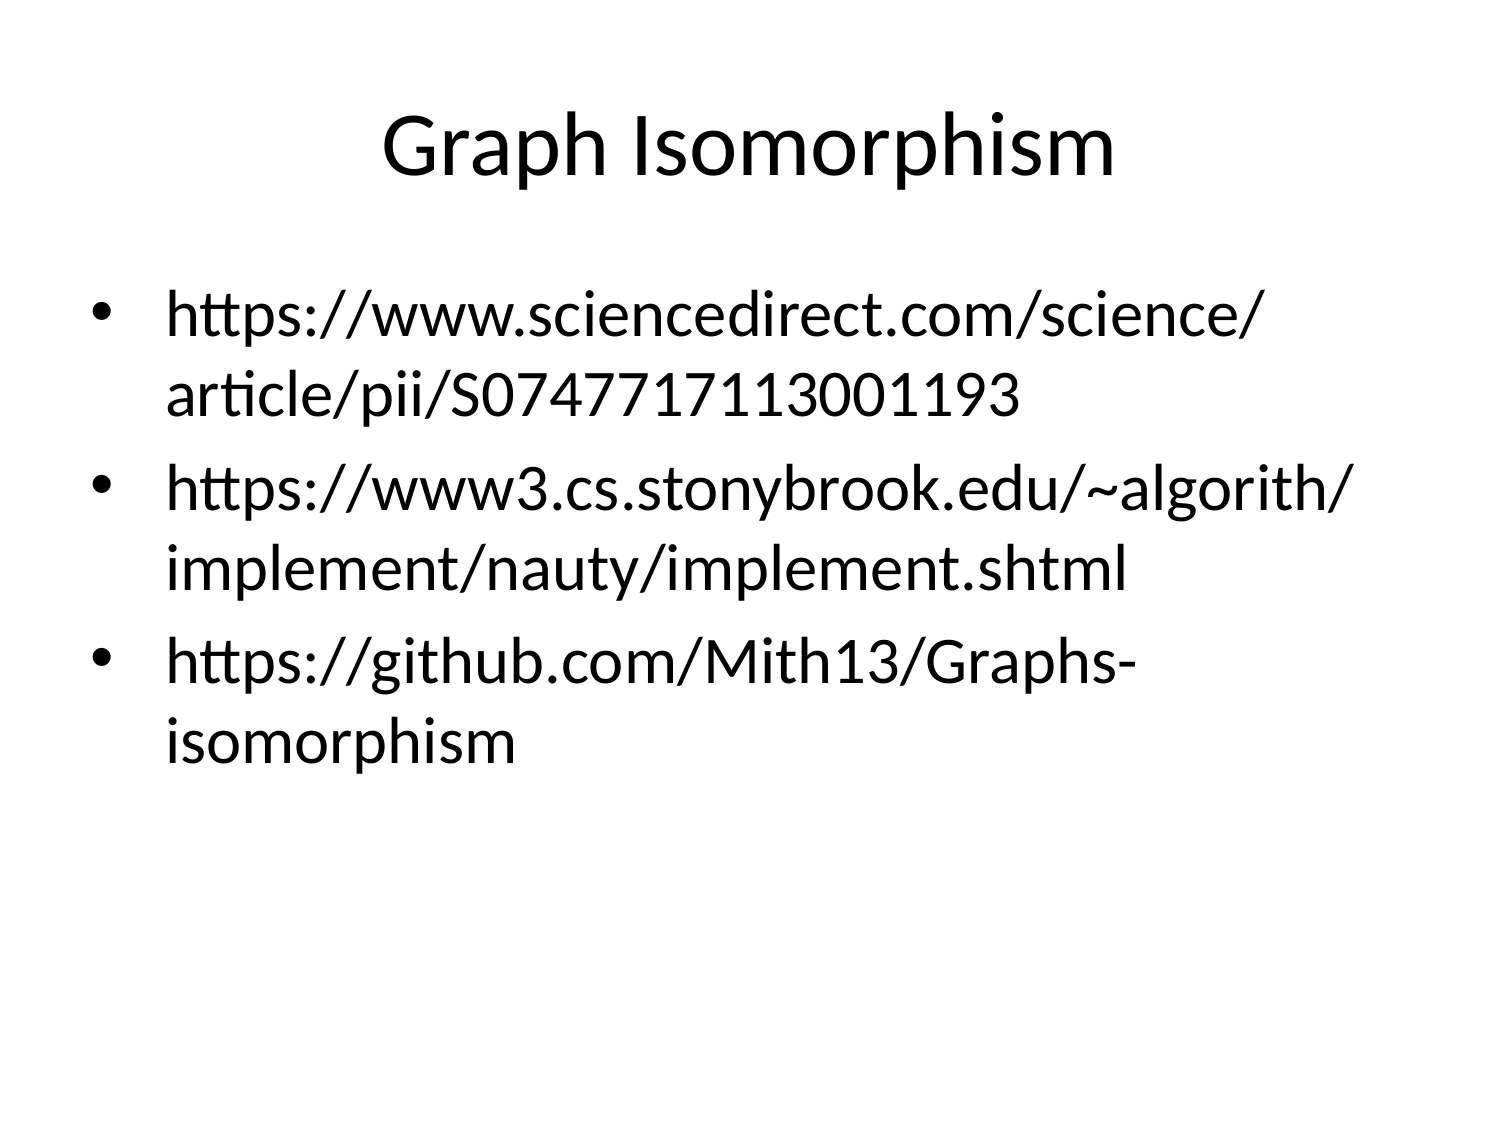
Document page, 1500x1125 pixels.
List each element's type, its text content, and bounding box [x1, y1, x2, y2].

list https://www.sciencedirect.com/science/article/pii/S0747717113001193 https://www3.cs.stonybrook.edu/~algorith/implement/nauty/implement.shtml https://github.com/Mith13/Graphs-isomorphism [75, 262, 1425, 1005]
title Graph Isomorphism [75, 45, 1425, 233]
